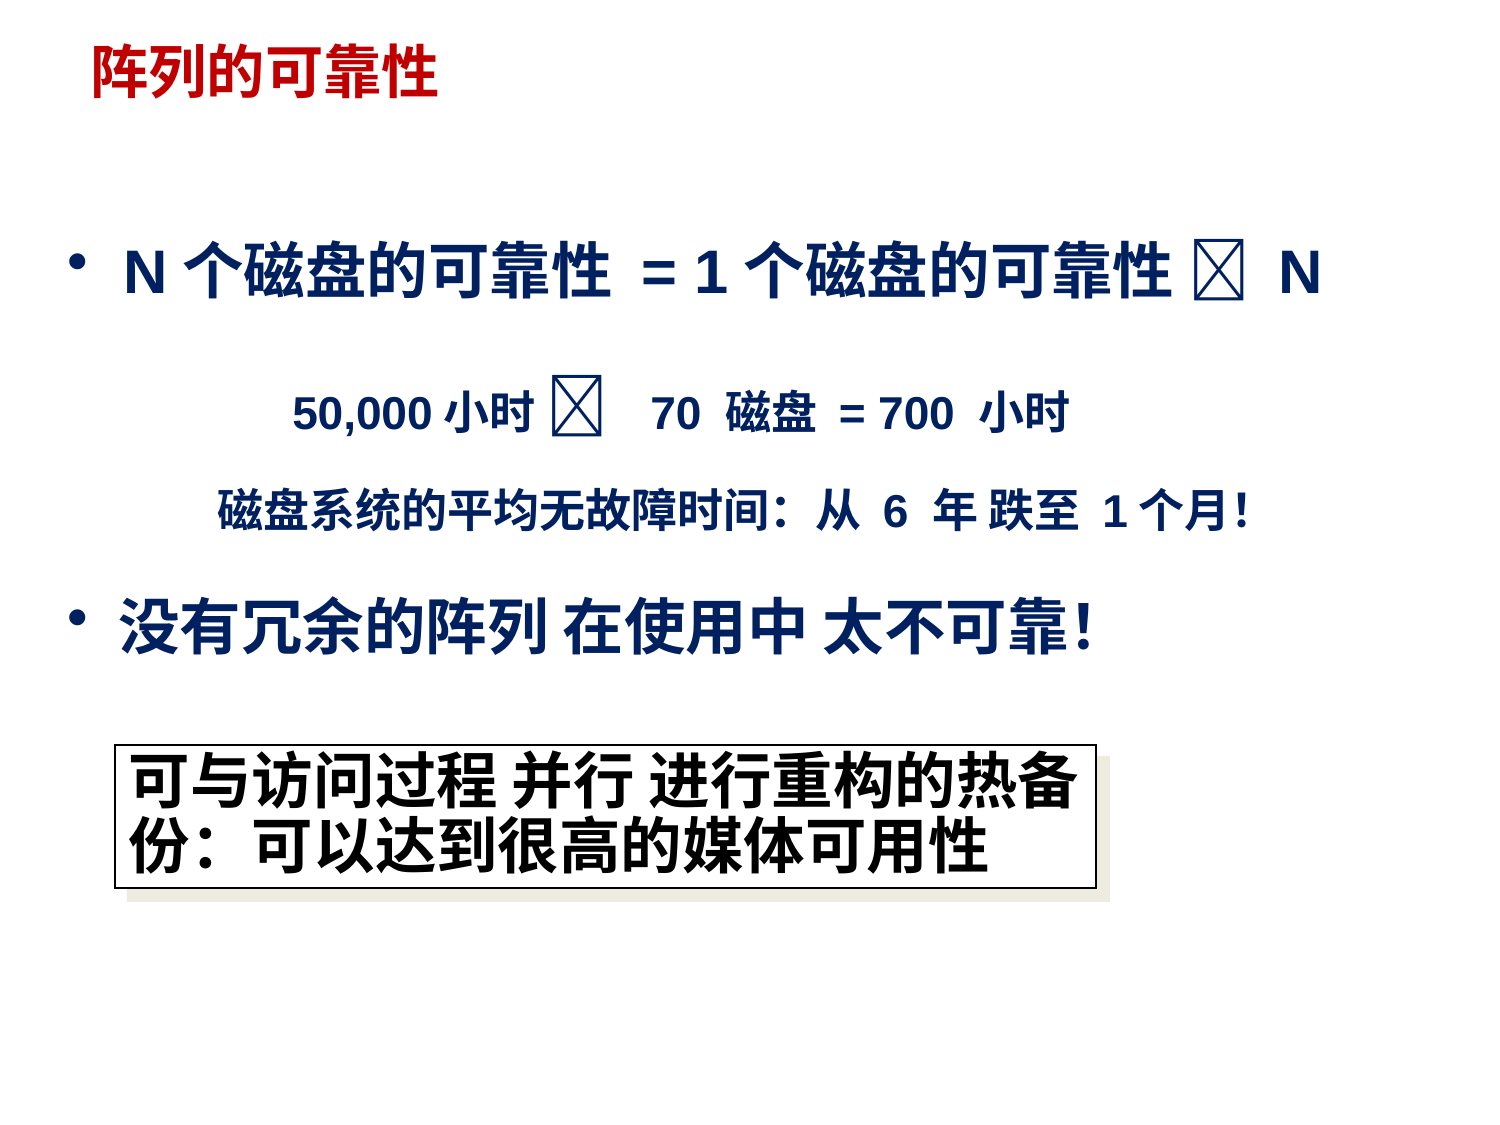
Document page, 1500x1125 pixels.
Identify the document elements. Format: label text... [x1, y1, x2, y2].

text_box N个磁盘的可靠性 = 1个磁盘的可靠性  N 50,000小时  70 磁盘 = 700 小时 磁盘系统的平均无故障时间：从 6 年 跌至 1个月！ 没有冗余的阵列 在使用中 太不可靠！ [57, 239, 1459, 666]
title 阵列的可靠性 [76, 42, 1004, 99]
text_box 可与访问过程 并行 进行重构的热备份：可以达到很高的媒体可用性 [115, 744, 1097, 888]
